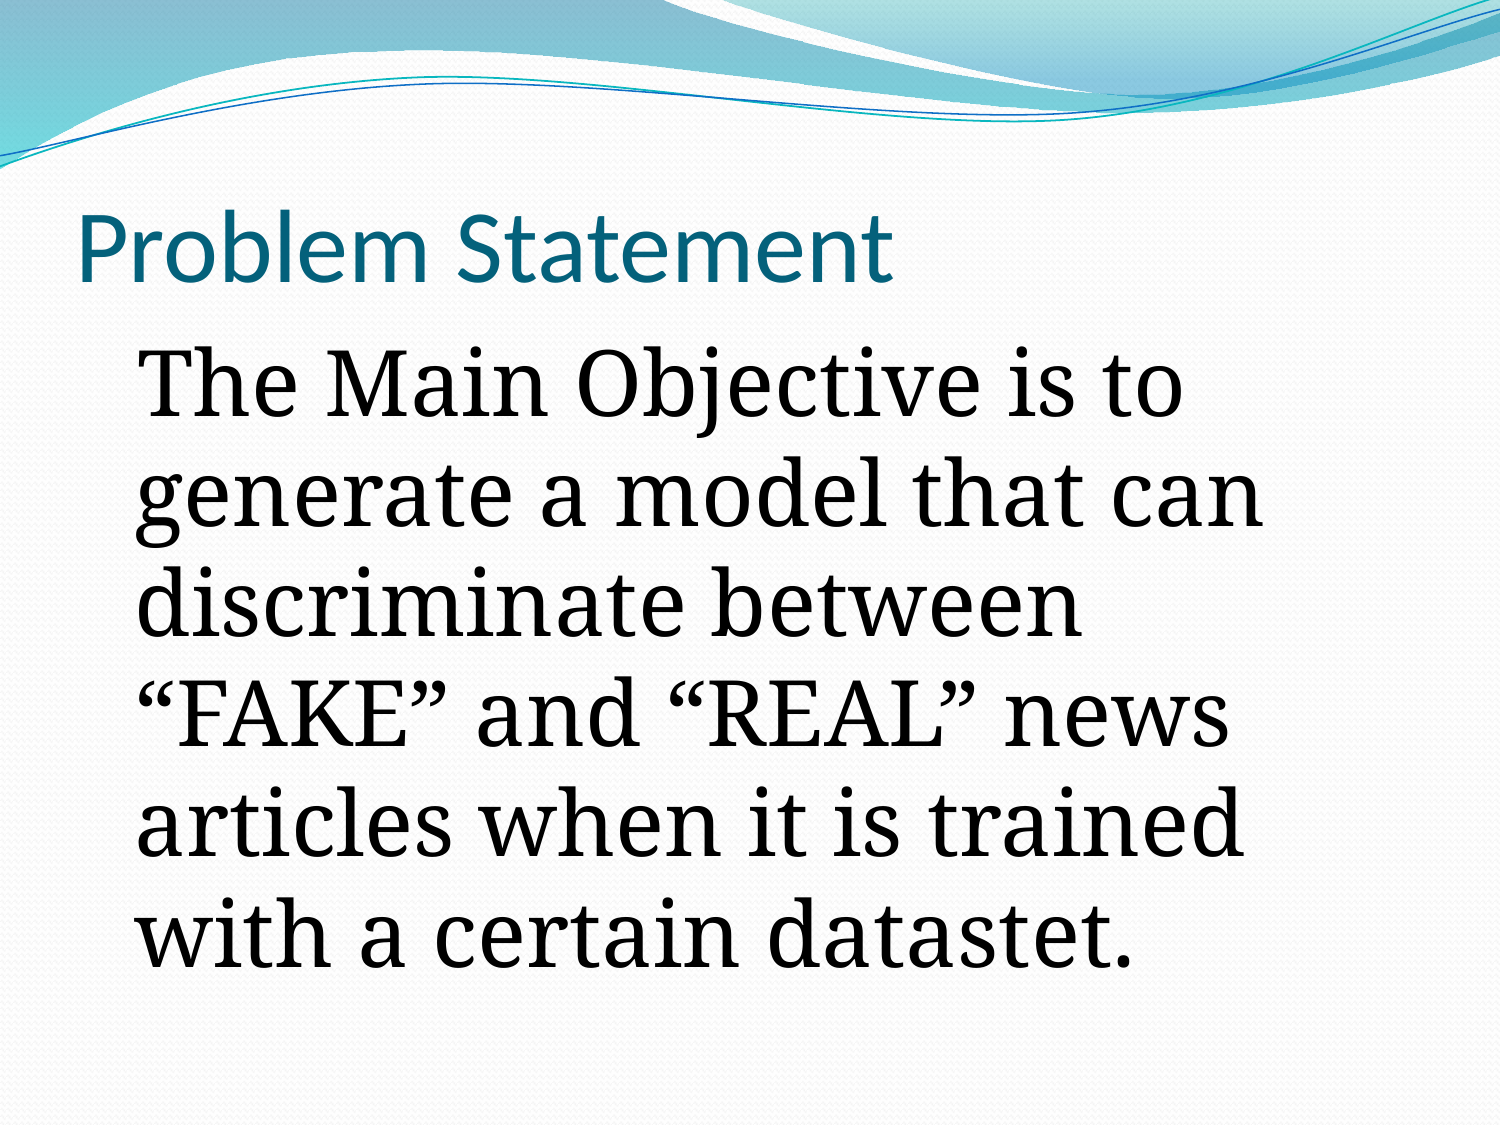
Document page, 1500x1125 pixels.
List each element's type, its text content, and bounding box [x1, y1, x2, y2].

list The Main Objective is to generate a model that can discriminate between “FAKE” and “REAL” news articles when it is trained with a certain datastet. [75, 317, 1425, 1038]
title Problem Statement [75, 115, 1425, 303]
